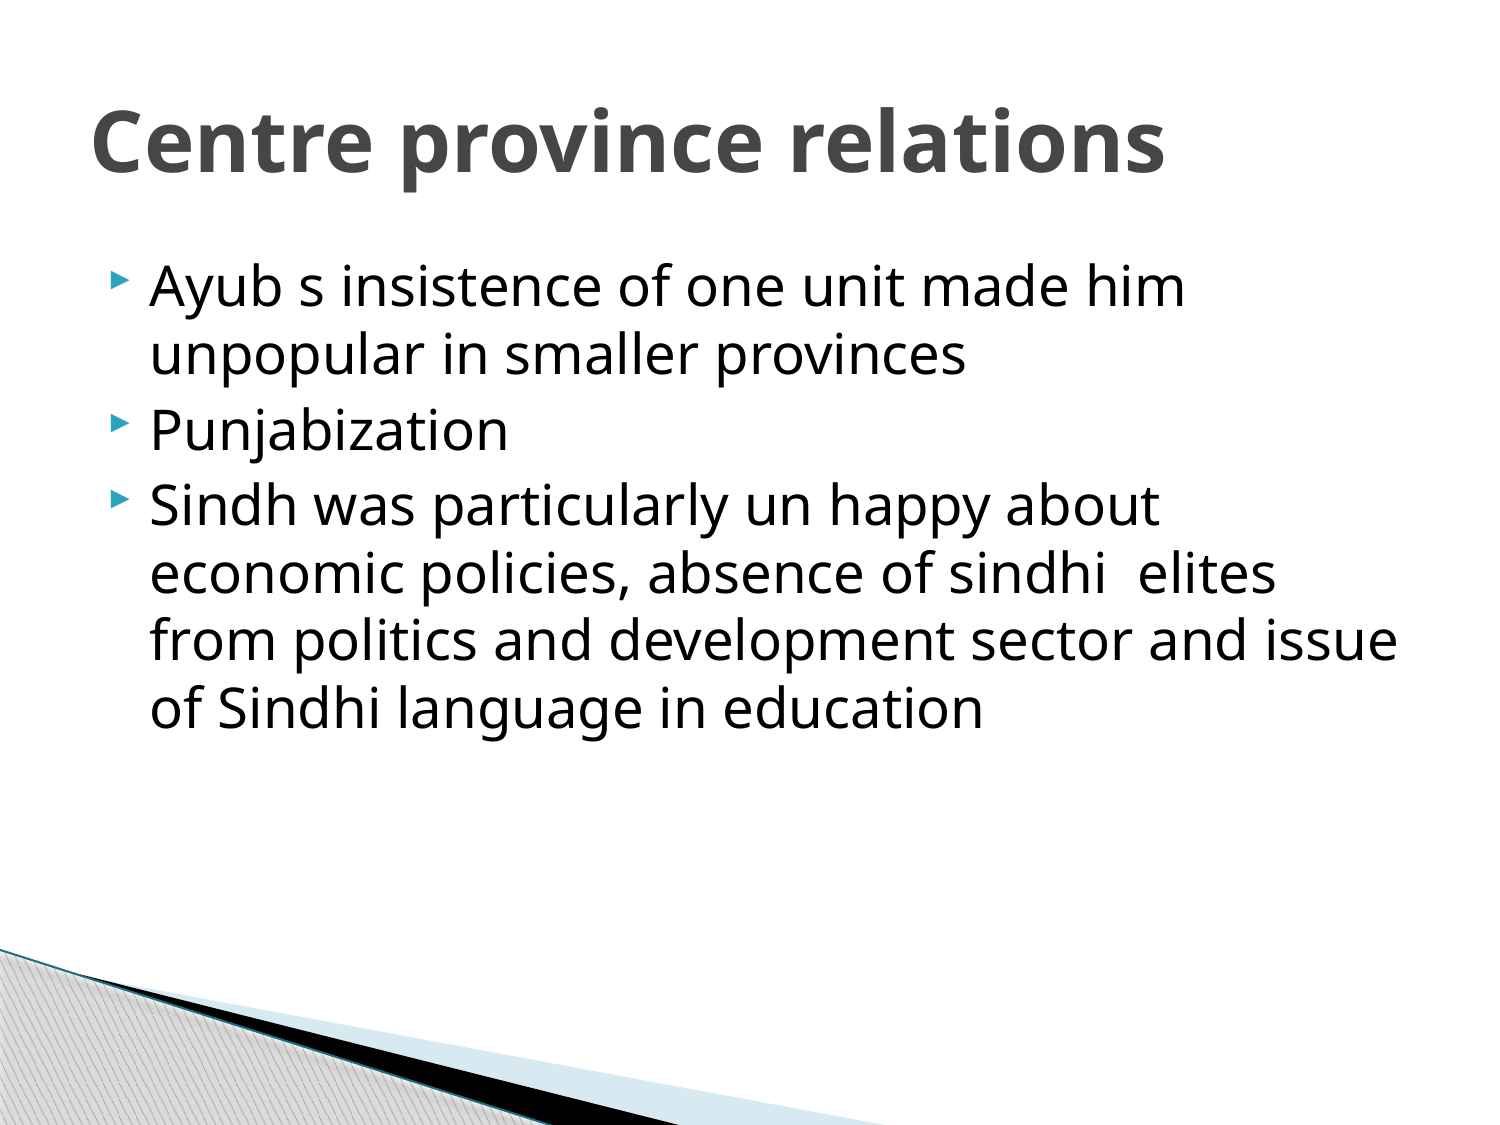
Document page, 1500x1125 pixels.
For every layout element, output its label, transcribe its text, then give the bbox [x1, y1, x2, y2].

title Centre province relations [75, 45, 1425, 233]
list Ayub s insistence of one unit made him unpopular in smaller provinces Punjabization Sindh was particularly un happy about economic policies, absence of sindhi elites from politics and development sector and issue of Sindhi language in education [75, 243, 1425, 986]
